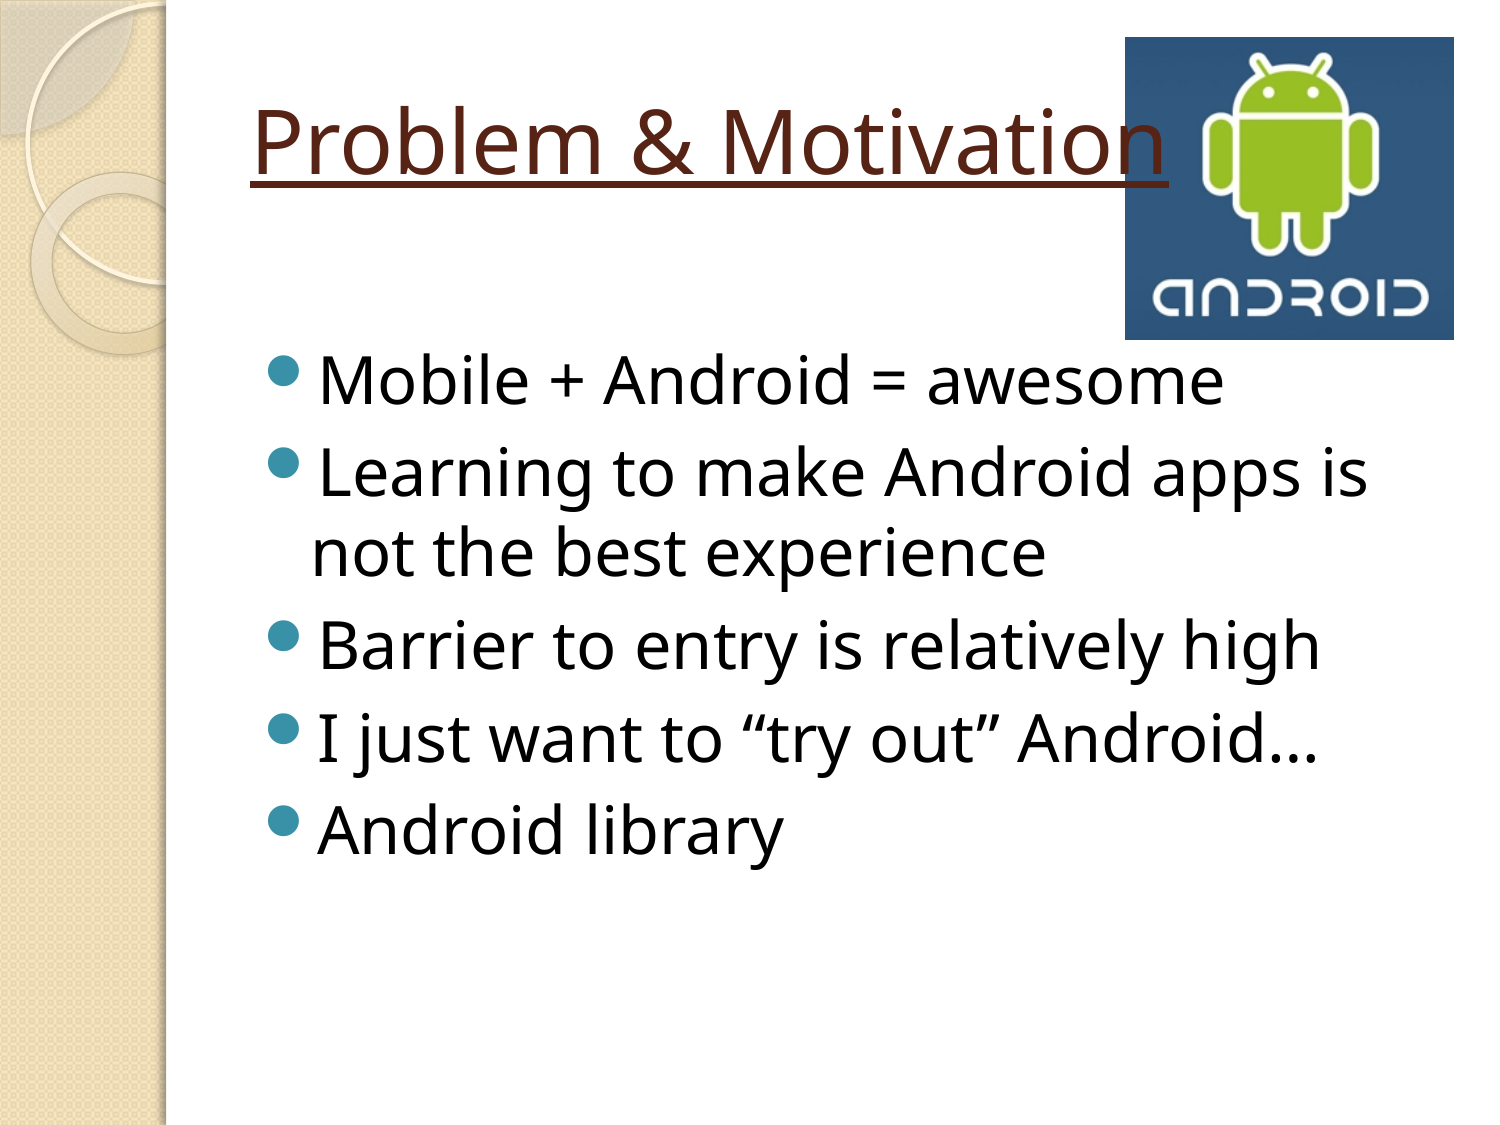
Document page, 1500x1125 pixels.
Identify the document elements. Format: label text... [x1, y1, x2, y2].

picture [1124, 37, 1454, 340]
title Problem & Motivation [235, 45, 1117, 233]
list Mobile + Android = awesome Learning to make Android apps is not the best experience Barrier to entry is relatively high I just want to “try out” Android… Android library [235, 237, 1466, 1025]
title Problem & Motivation [1461, 45, 1466, 233]
